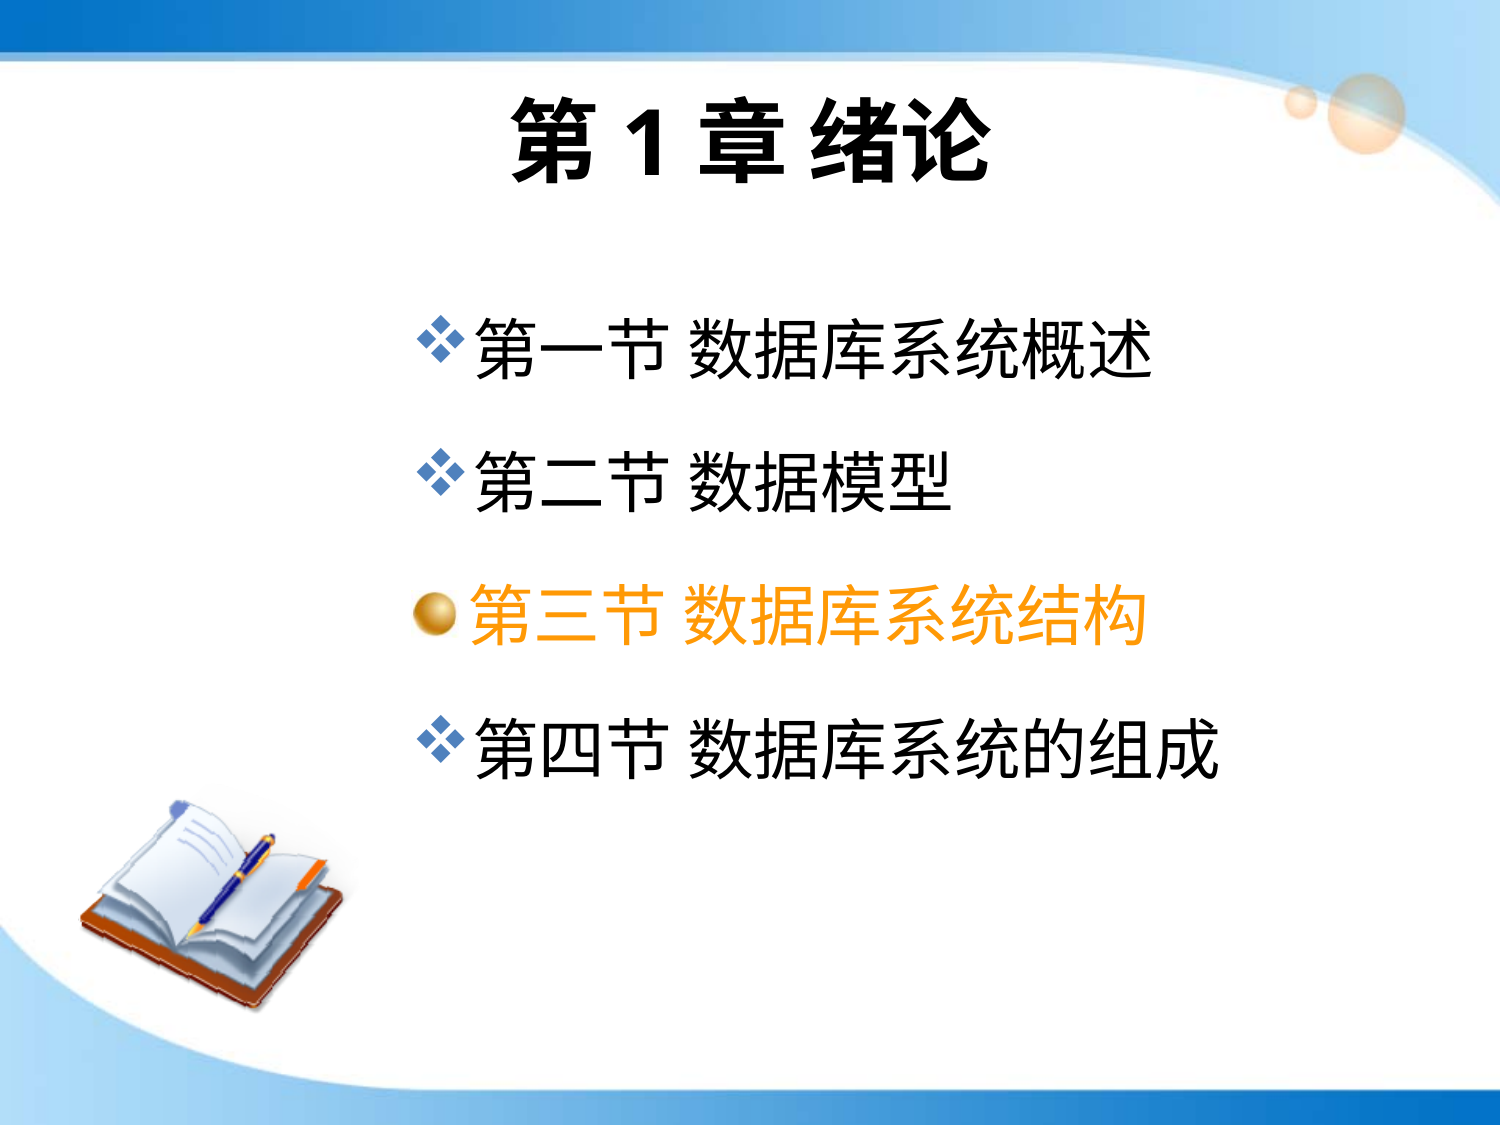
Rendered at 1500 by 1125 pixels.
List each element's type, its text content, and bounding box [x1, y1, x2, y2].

list 第一节 数据库系统概述 第二节 数据模型 第三节 数据库系统结构 第四节 数据库系统的组成 [395, 259, 1316, 1003]
picture [0, 0, 1500, 1125]
title 第1章 绪论 [74, 44, 1426, 233]
